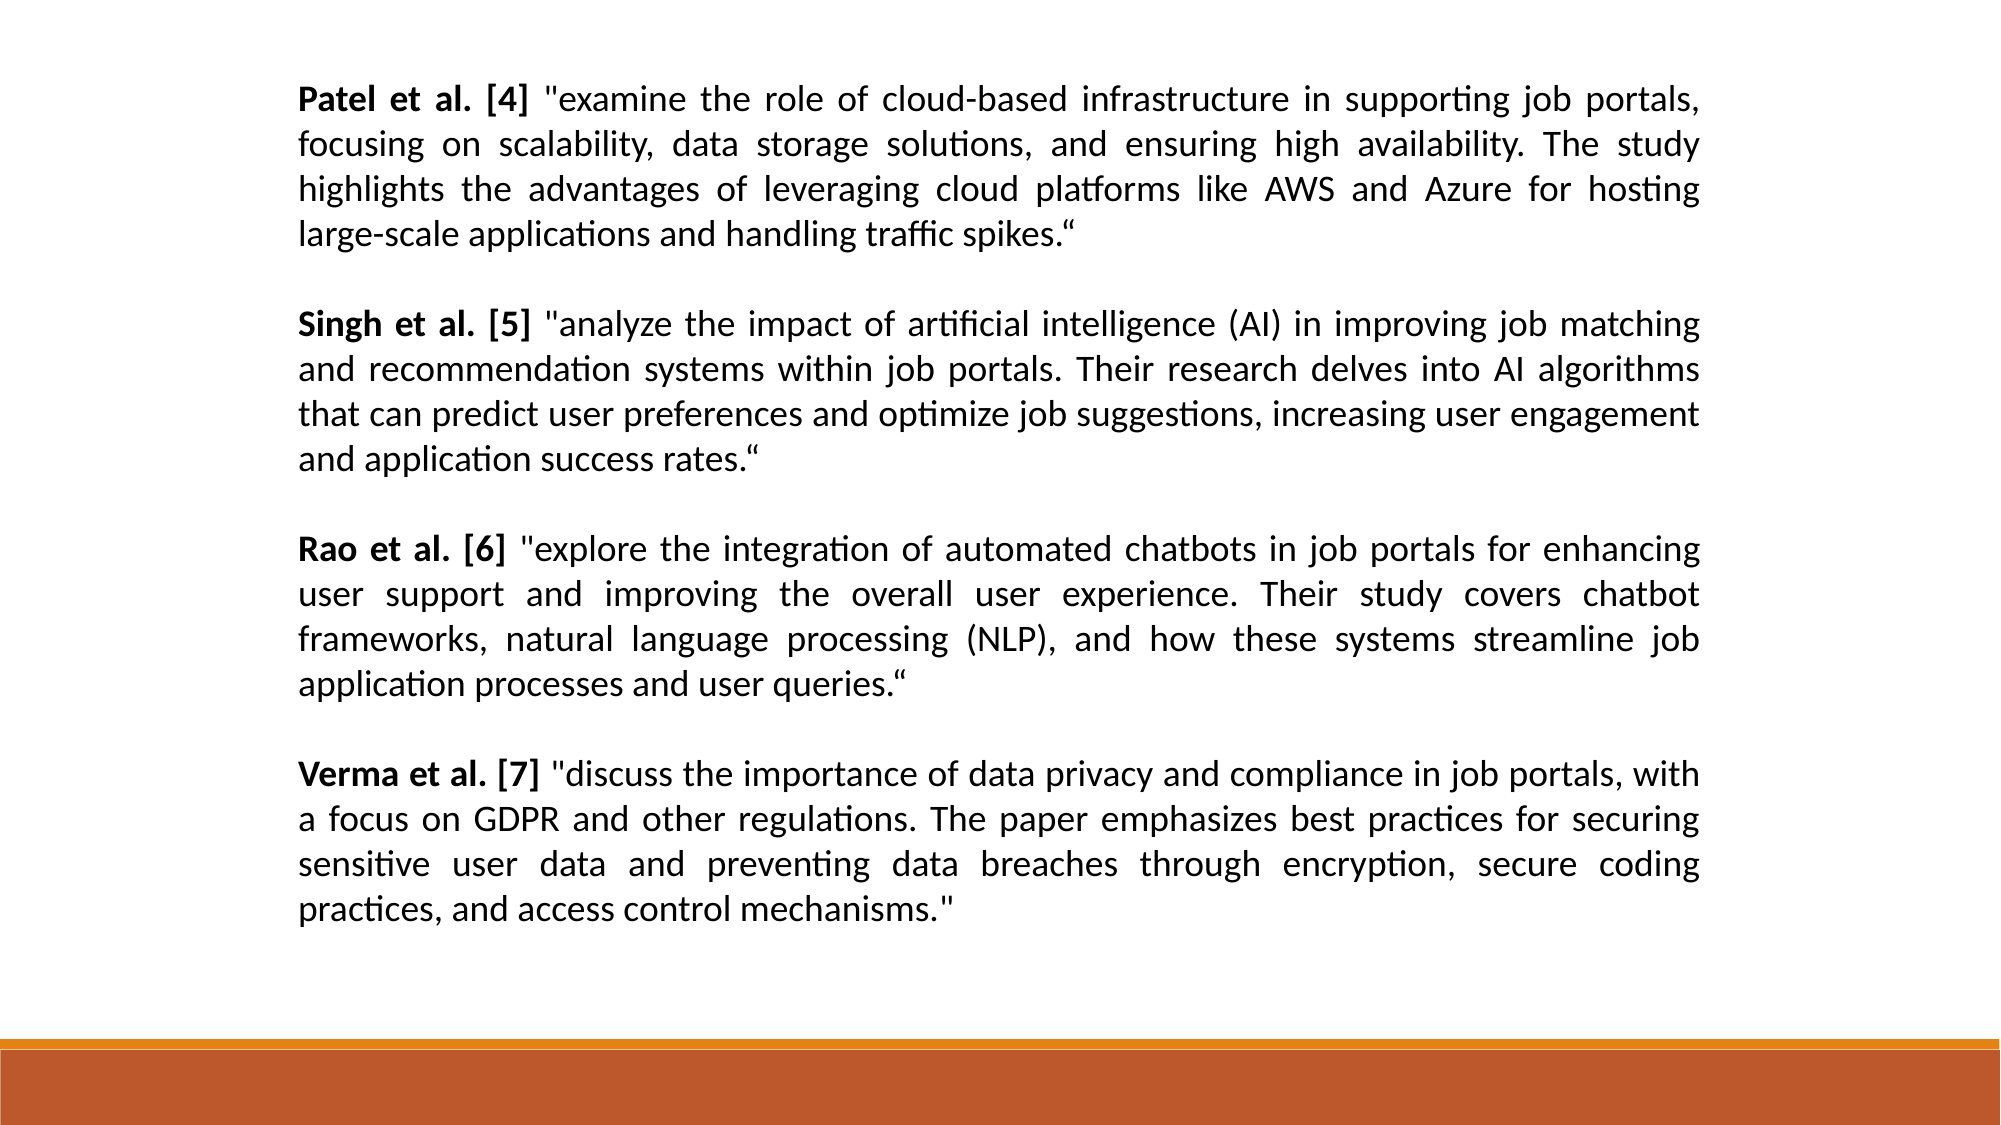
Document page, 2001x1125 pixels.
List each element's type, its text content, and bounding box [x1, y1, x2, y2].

text_box Patel et al. [4] "examine the role of cloud-based infrastructure in supporting job portals, focusing on scalability, data storage solutions, and ensuring high availability. The study highlights the advantages of leveraging cloud platforms like AWS and Azure for hosting large-scale applications and handling traffic spikes.“ Singh et al. [5] "analyze the impact of artificial intelligence (AI) in improving job matching and recommendation systems within job portals. Their research delves into AI algorithms that can predict user preferences and optimize job suggestions, increasing user engagement and application success rates.“ Rao et al. [6] "explore the integration of automated chatbots in job portals for enhancing user support and improving the overall user experience. Their study covers chatbot frameworks, natural language processing (NLP), and how these systems streamline job application processes and user queries.“ Verma et al. [7] "discuss the importance of data privacy and compliance in job portals, with a focus on GDPR and other regulations. The paper emphasizes best practices for securing sensitive user data and preventing data breaches through encryption, secure coding practices, and access control mechanisms." [283, 66, 1717, 1125]
